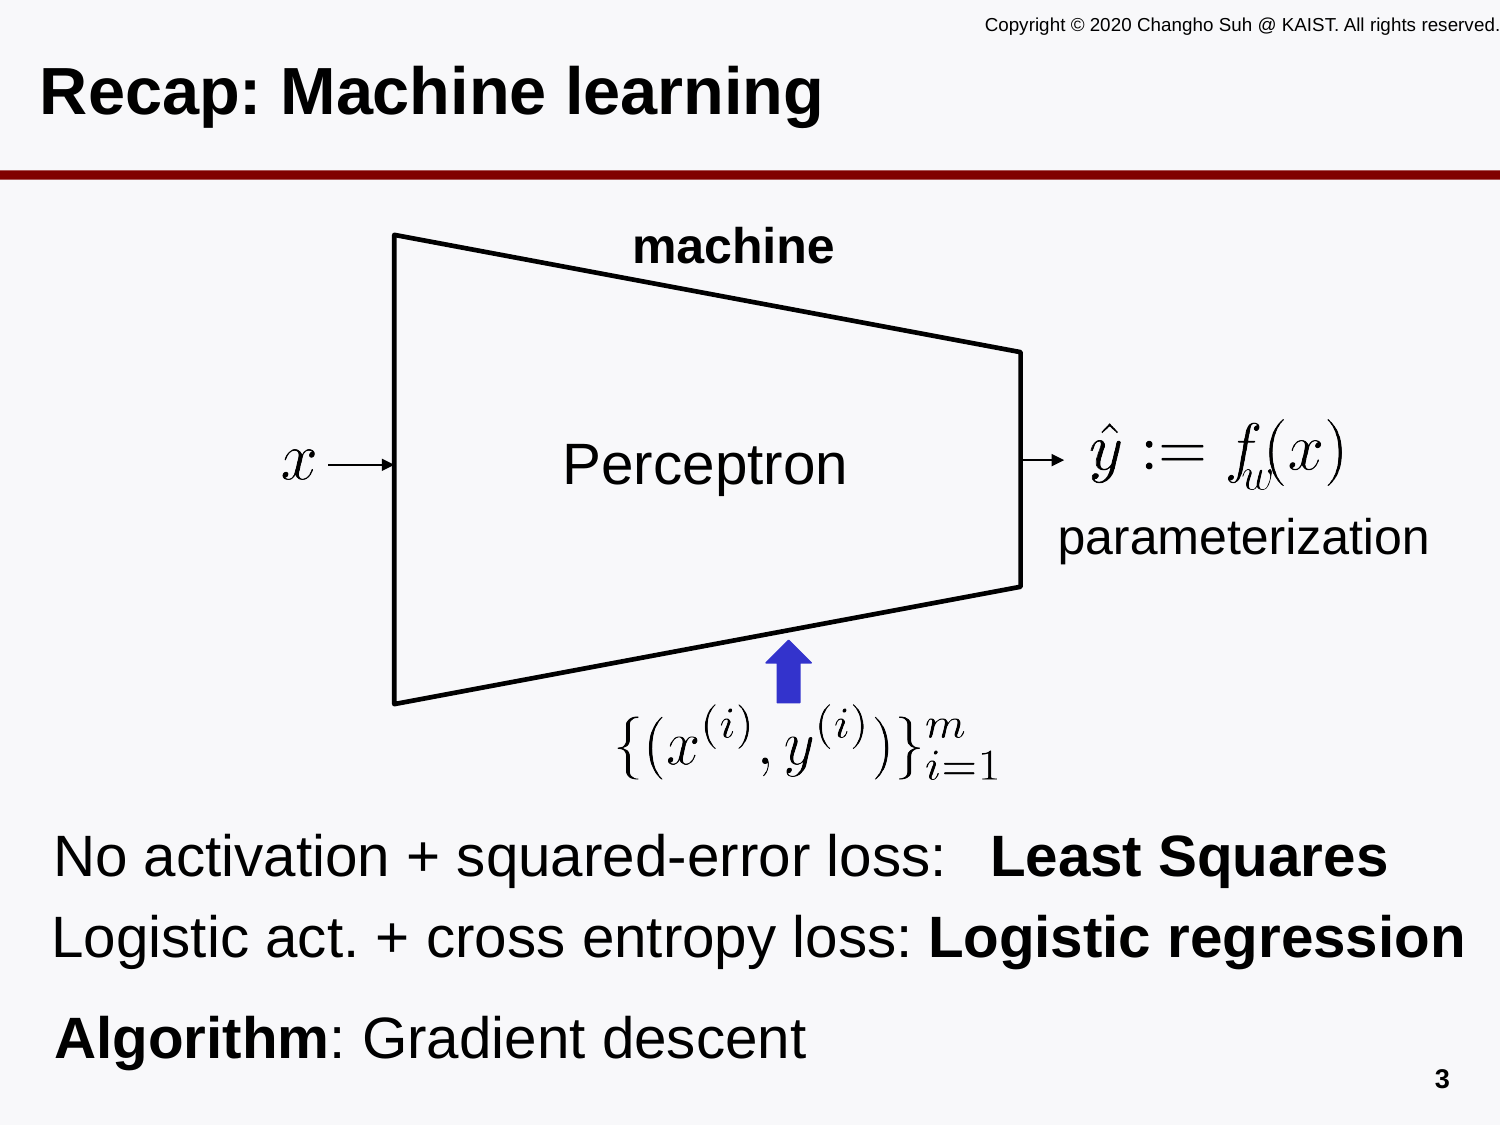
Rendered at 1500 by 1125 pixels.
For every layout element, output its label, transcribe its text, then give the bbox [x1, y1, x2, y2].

picture [616, 703, 997, 780]
text_box Perceptron [519, 418, 892, 505]
picture [1090, 419, 1342, 490]
text_box Logistic act. + cross entropy loss: Logistic regression [36, 891, 1500, 995]
text_box machine [617, 205, 916, 265]
text_box parameterization [1042, 496, 1500, 600]
title Recap: Machine learning [24, 24, 1459, 150]
text_box [766, 640, 812, 702]
text_box No activation + squared-error loss: Least Squares [38, 810, 1500, 891]
text_box Algorithm: Gradient descent [39, 992, 880, 1095]
slide_number 2 [1113, 1053, 1464, 1095]
picture [281, 449, 315, 480]
text_box [394, 234, 1021, 705]
